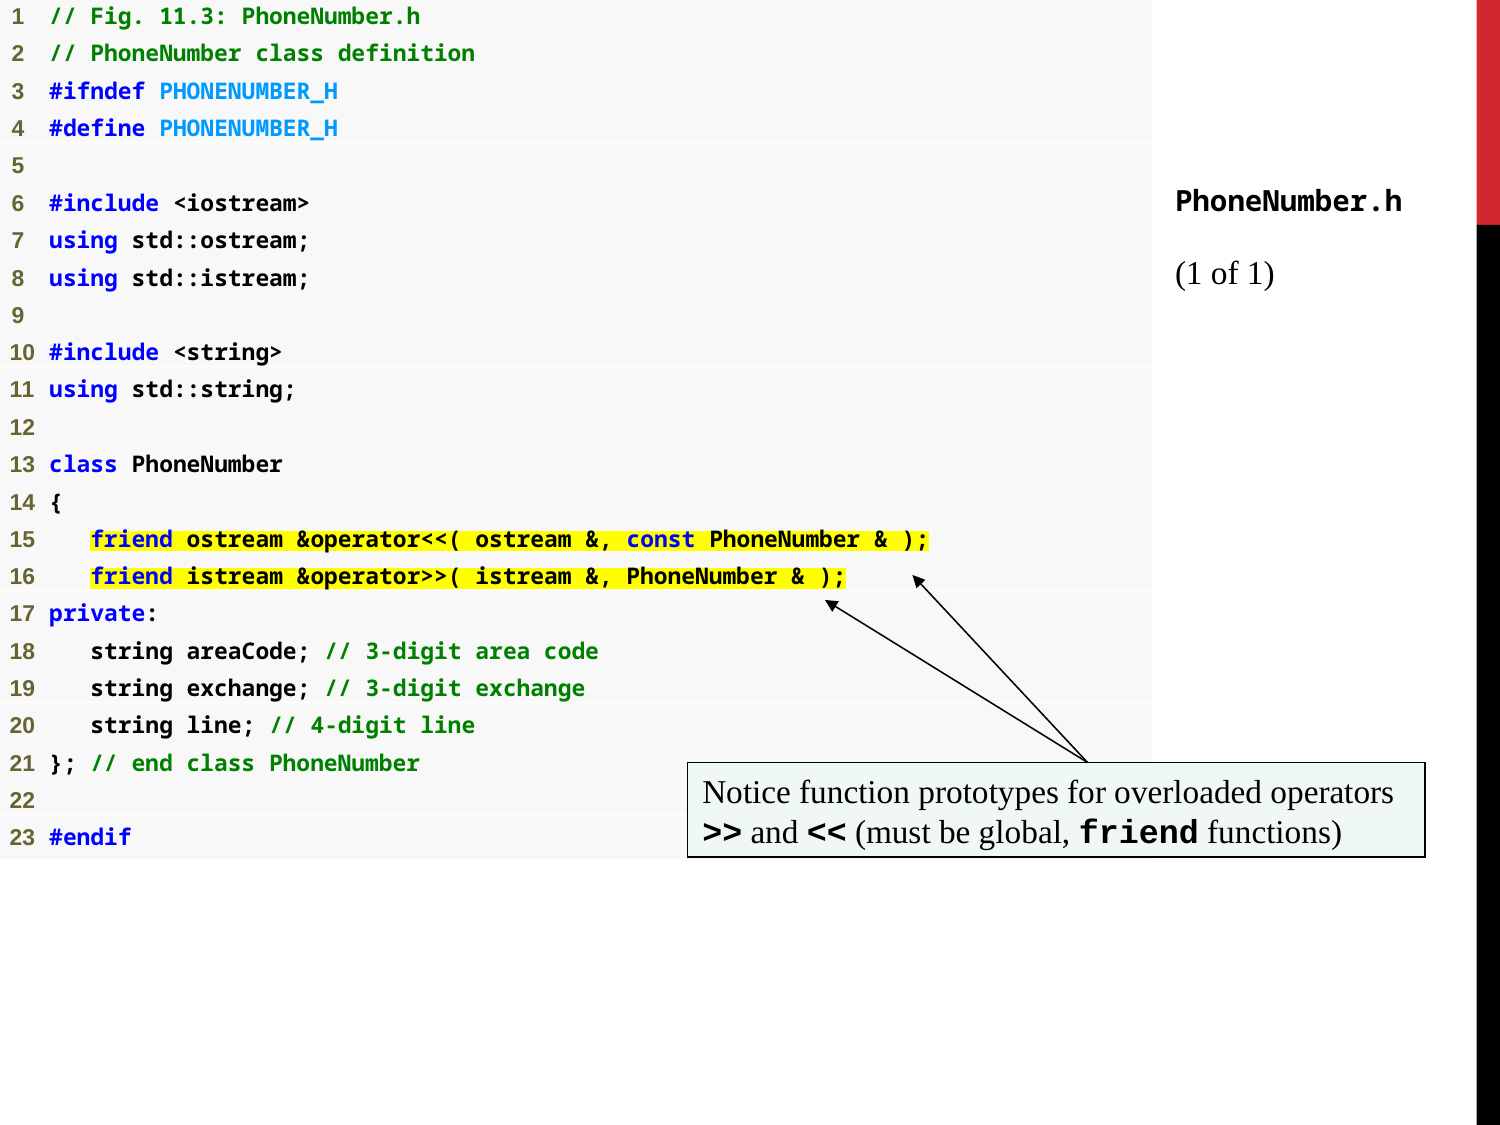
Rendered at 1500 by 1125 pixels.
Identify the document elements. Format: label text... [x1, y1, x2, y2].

text_box PhoneNumber.h (1 of 1) [1174, 175, 1475, 299]
text_box Notice function prototypes for overloaded operators >> and << (must be global, friend functions) [1155, 762, 1425, 858]
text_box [0, 0, 1155, 887]
